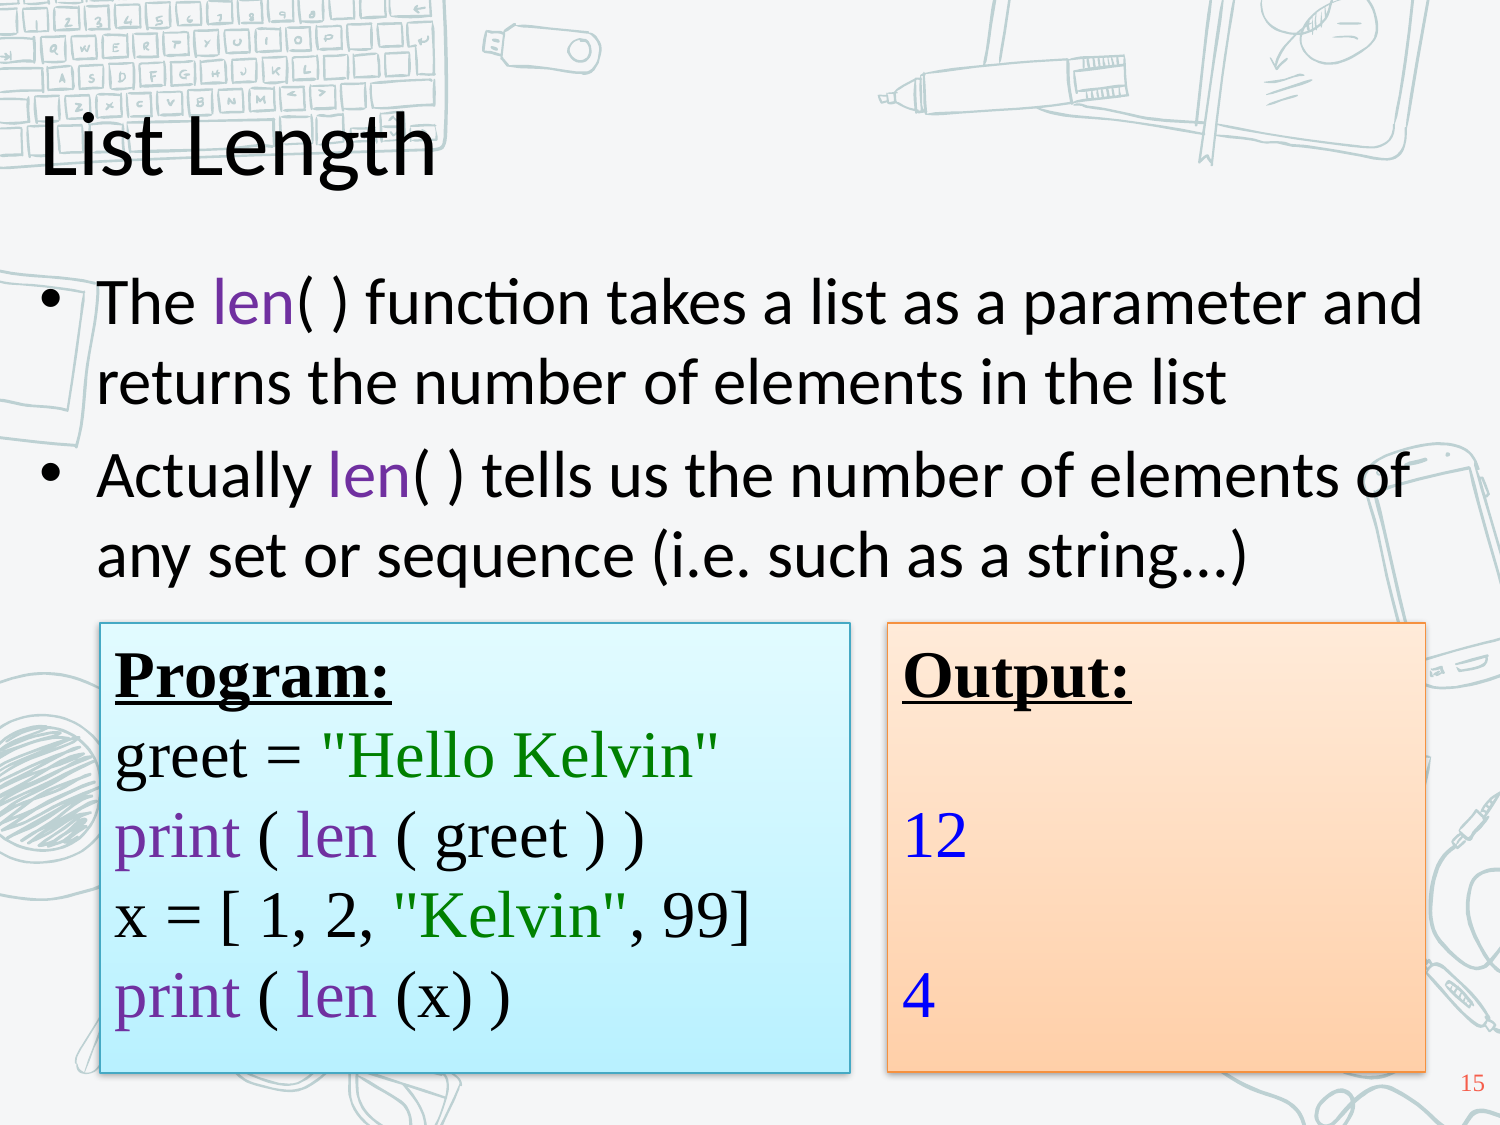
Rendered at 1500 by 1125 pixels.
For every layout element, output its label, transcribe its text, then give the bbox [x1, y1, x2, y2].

list The len( ) function takes a list as a parameter and returns the number of elements in the list Actually len( ) tells us the number of elements of any set or sequence (i.e. such as a string...) [24, 249, 1475, 1055]
title List Length [24, 45, 1475, 233]
text_box Program: greet = "Hello Kelvin" print ( len ( greet ) ) x = [ 1, 2, "Kelvin", 99] print ( len (x) ) [99, 623, 850, 1074]
slide_number ‹#› [1425, 1050, 1500, 1113]
text_box Output: 12 4 [887, 622, 1426, 1072]
